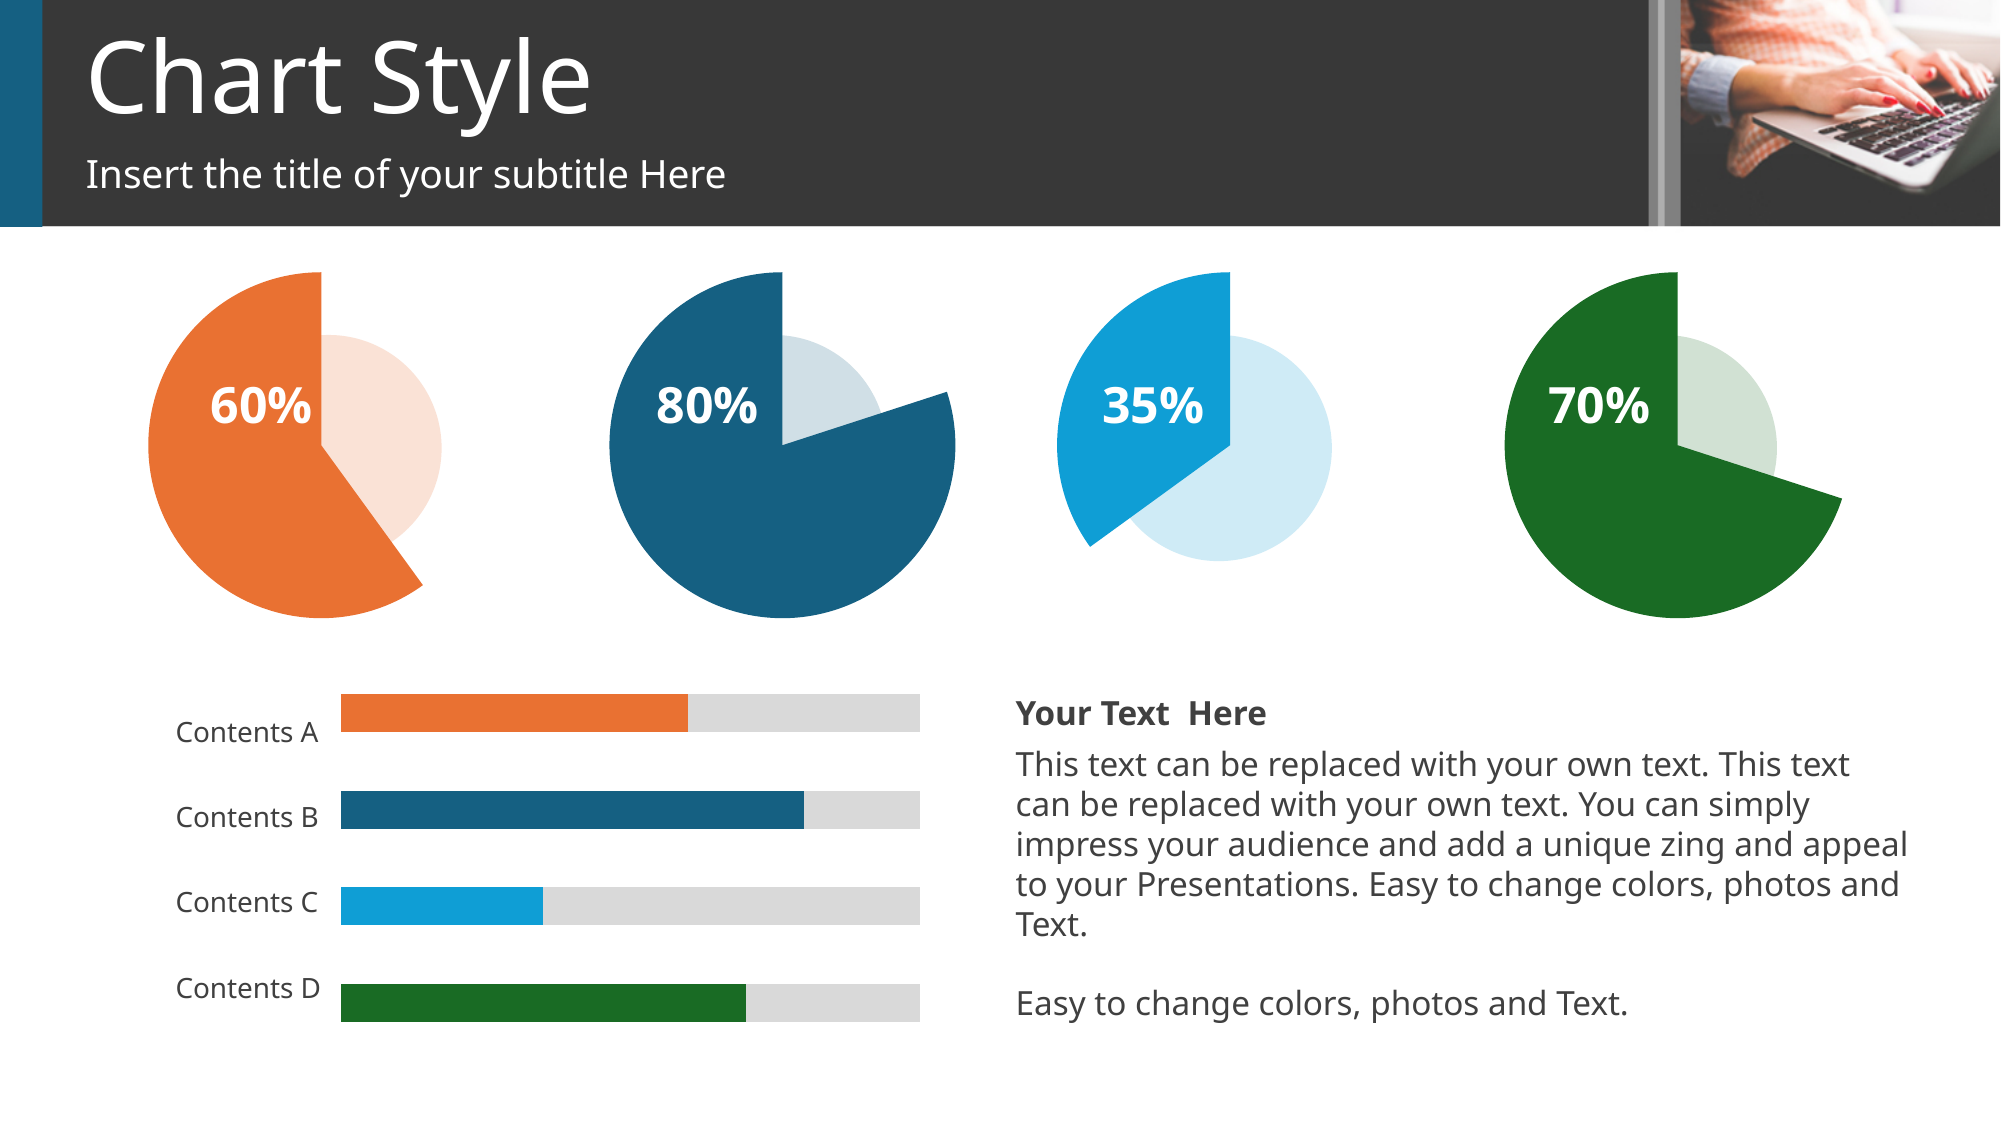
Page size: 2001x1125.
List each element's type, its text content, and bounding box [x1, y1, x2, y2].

picture [0, 0, 2001, 1125]
chart [598, 264, 966, 626]
chart [137, 264, 505, 626]
chart [1494, 264, 1862, 626]
list Insert the title of your subtitle Here [70, 144, 1646, 208]
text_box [1000, 683, 1930, 1012]
list Chart Style [70, 18, 1646, 144]
chart [1046, 264, 1414, 626]
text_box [160, 706, 327, 1012]
chart [327, 656, 933, 1060]
